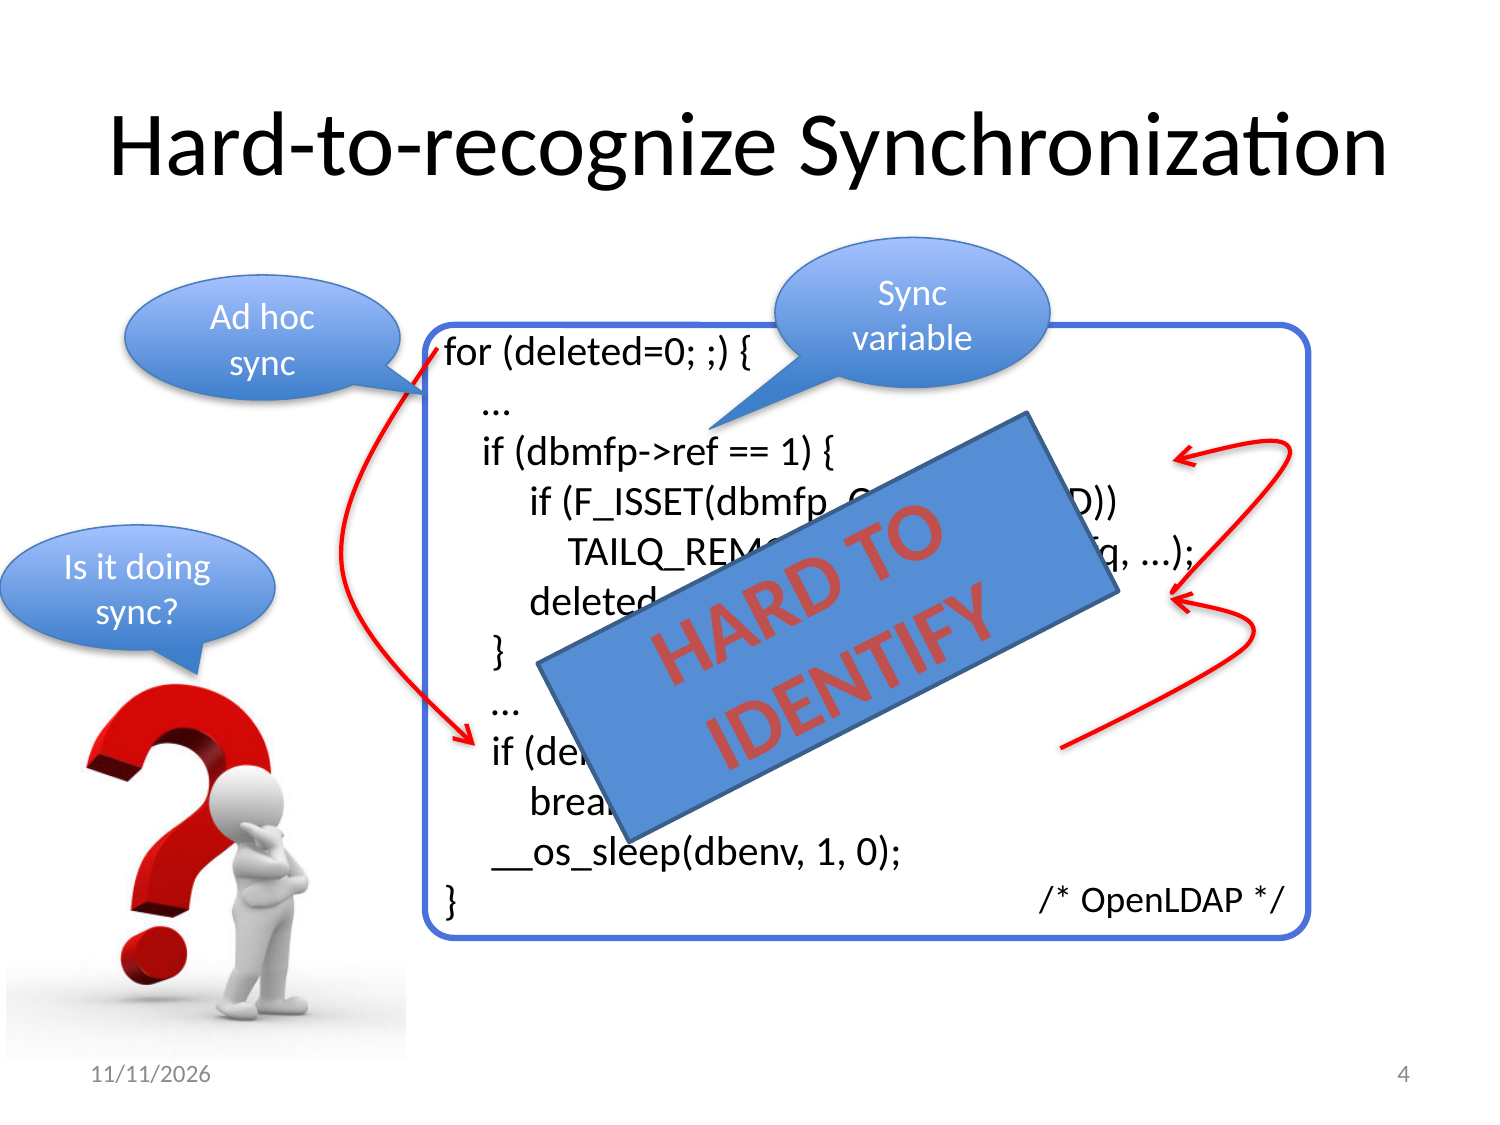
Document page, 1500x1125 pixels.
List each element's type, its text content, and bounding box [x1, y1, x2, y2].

text_box [424, 324, 1309, 938]
text_box HARD TO IDENTIFY [535, 410, 1121, 845]
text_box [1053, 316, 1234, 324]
text_box [1169, 438, 1293, 595]
text_box Is it doing sync? [0, 524, 276, 660]
text_box Ad hoc sync [124, 274, 427, 401]
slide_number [75, 1042, 425, 1103]
text_box for (deleted=0; ;) { … if (dbmfp->ref == 1) { if (F_ISSET(dbmfp, OPEN_CALLED)) TAILQ_REMOVE(&dbmp->dbmfq, ...); deleted = 1; } … if (deleted) break; __os_sleep(dbenv, 1, 0); } [429, 316, 770, 337]
slide_number 4 [1074, 1042, 1425, 1103]
text_box [339, 346, 476, 746]
text_box [1059, 591, 1256, 751]
title Hard-to-recognize Synchronization [75, 45, 1425, 233]
picture [5, 662, 406, 1061]
text_box Sync variable [708, 236, 1051, 430]
text_box /* OpenLDAP */ [1024, 867, 1300, 927]
table_cell 108 [710, 324, 1051, 434]
table_cell 9 [400, 396, 426, 402]
